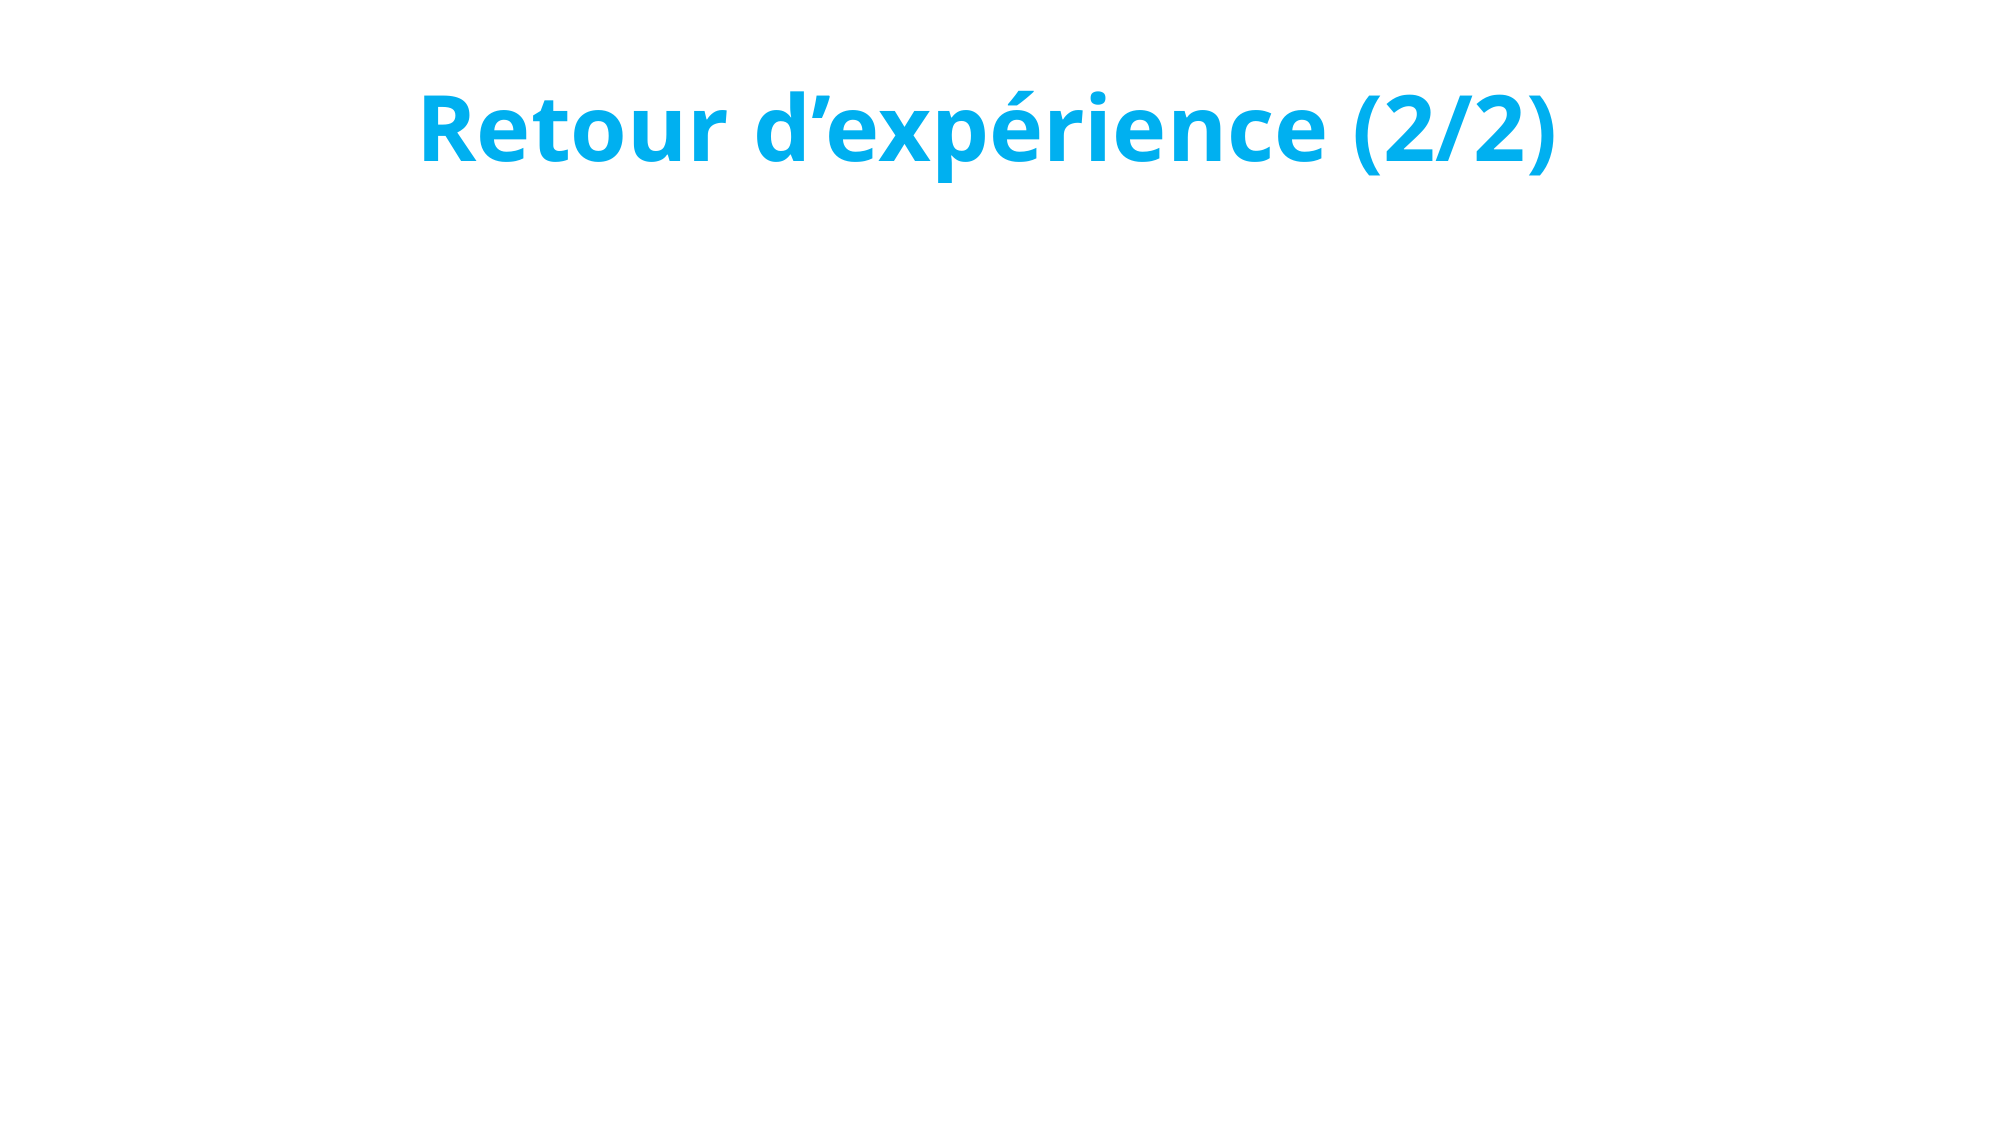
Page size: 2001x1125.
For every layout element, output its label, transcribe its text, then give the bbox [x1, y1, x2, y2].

title Retour d’expérience (2/2) [59, 22, 1916, 241]
